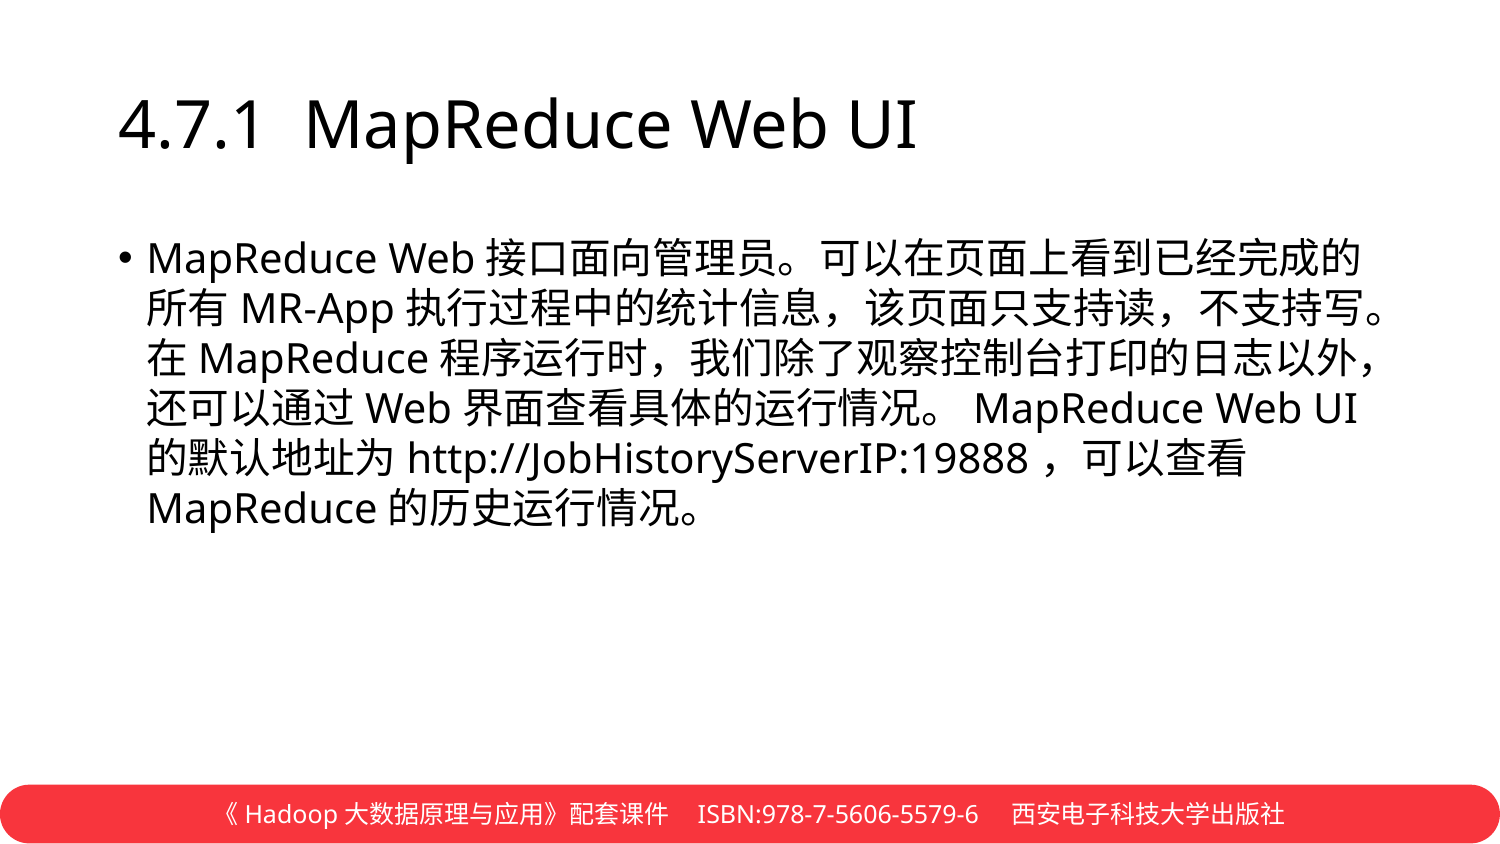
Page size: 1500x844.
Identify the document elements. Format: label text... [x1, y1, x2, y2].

title 4.7.1 MapReduce Web UI [103, 44, 1397, 208]
list MapReduce Web接口面向管理员。可以在页面上看到已经完成的所有MR-App执行过程中的统计信息，该页面只支持读，不支持写。在MapReduce程序运行时，我们除了观察控制台打印的日志以外，还可以通过Web界面查看具体的运行情况。MapReduce Web UI的默认地址为http://JobHistoryServerIP:19888，可以查看MapReduce的历史运行情况。 [103, 224, 1397, 760]
